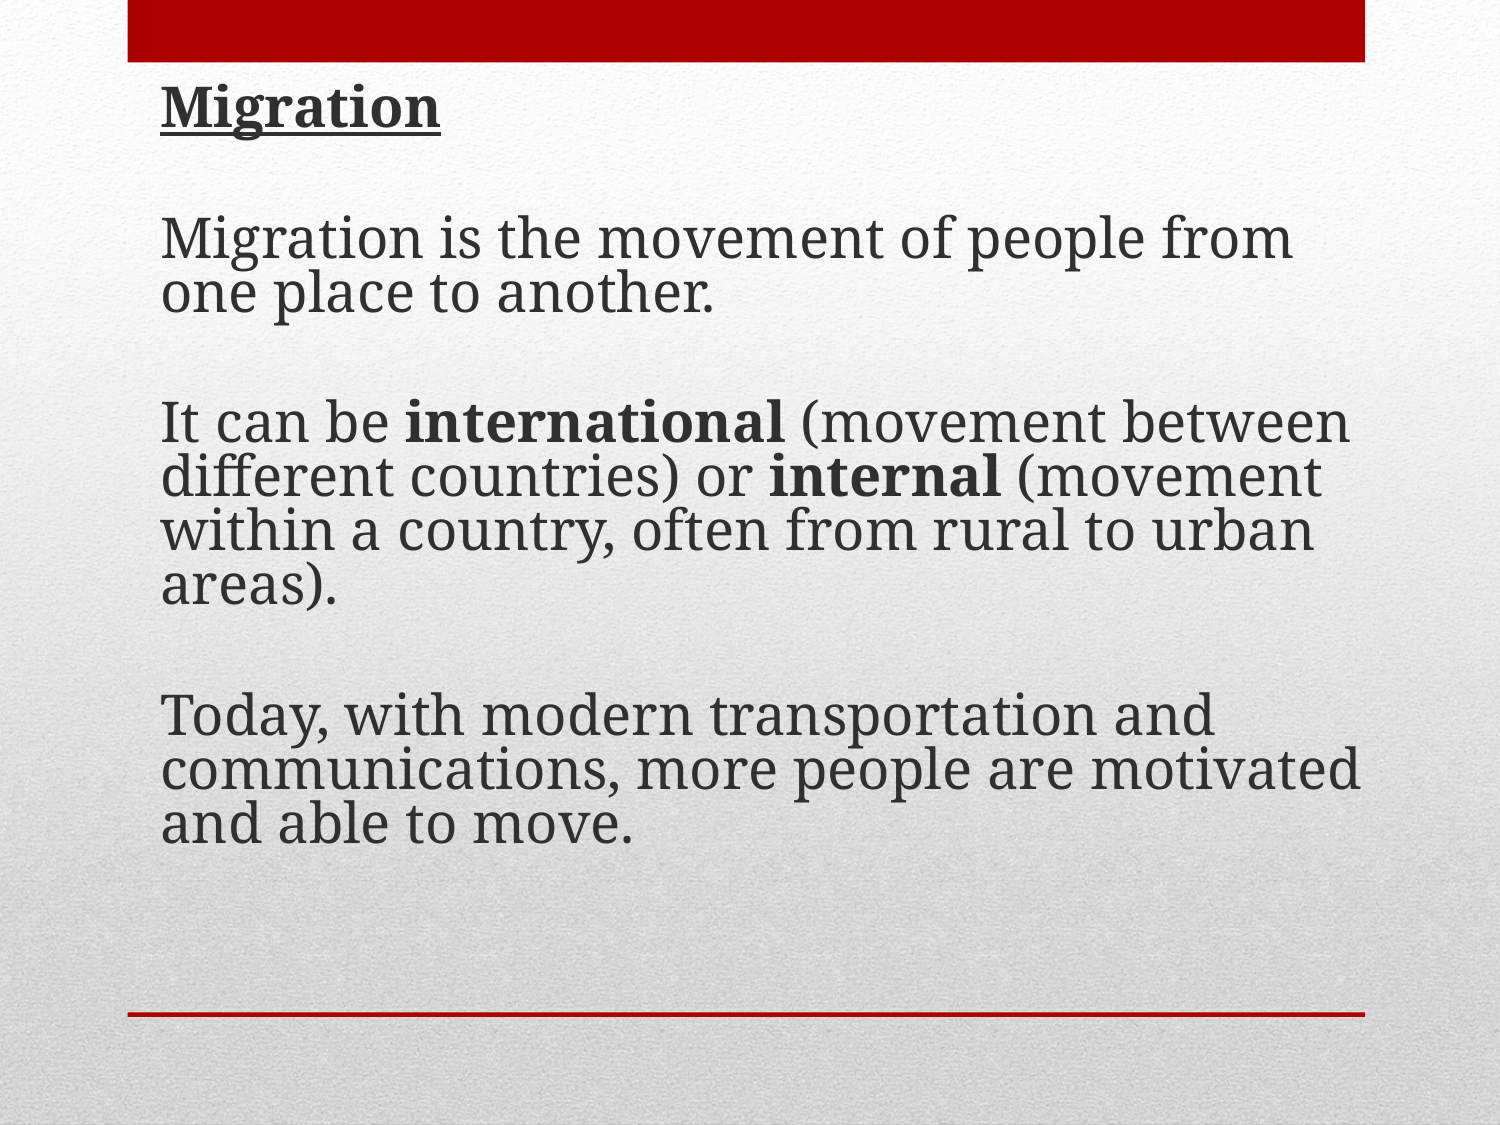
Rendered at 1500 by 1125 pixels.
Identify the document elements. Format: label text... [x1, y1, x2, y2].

list Migration Migration is the movement of people from one place to another. It can be international (movement between different countries) or internal (movement within a country, often from rural to urban areas). Today, with modern transportation and communications, more people are motivated and able to move. [100, 125, 1414, 813]
